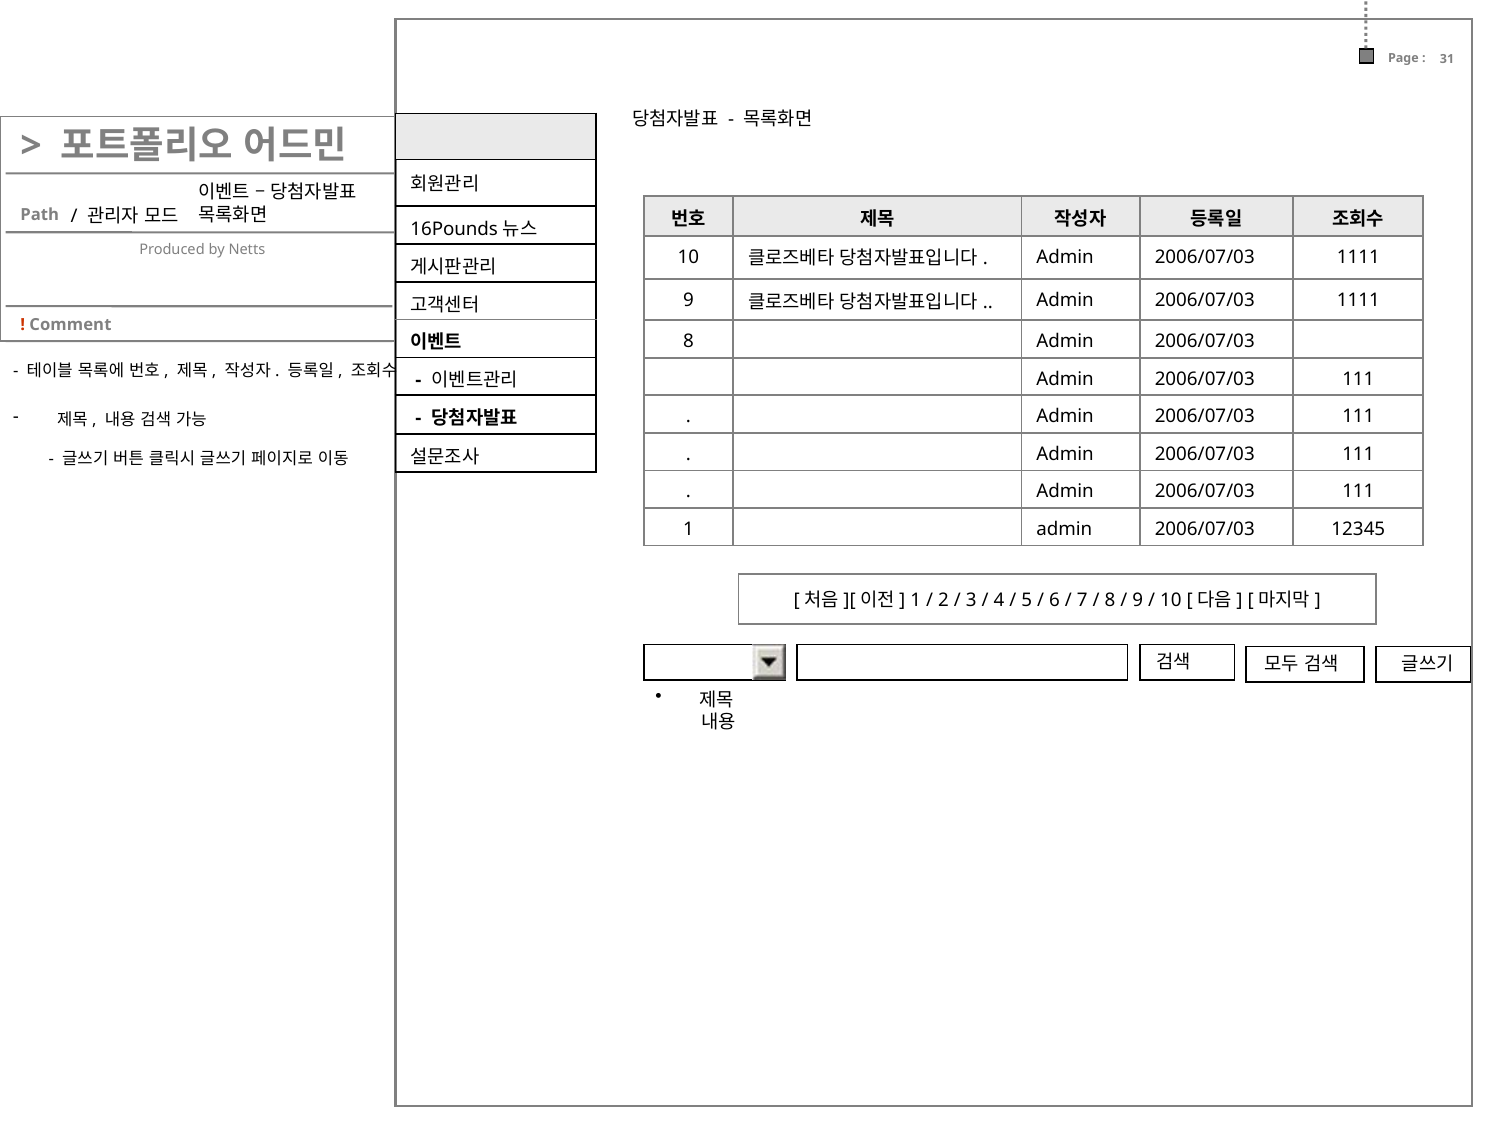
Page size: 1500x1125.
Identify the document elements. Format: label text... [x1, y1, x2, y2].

table_cell Admin [1022, 321, 1139, 357]
table_cell . [645, 396, 732, 432]
table_cell 클로즈베타 당첨자발표입니다. [734, 237, 1021, 278]
picture [752, 644, 786, 680]
table_header 등록일 [1141, 197, 1292, 235]
text_box 당첨자발표 - 목록화면 [626, 99, 819, 137]
text_box [797, 644, 1128, 680]
table_header [396, 114, 595, 159]
table_cell 2006/07/03 [1141, 471, 1292, 507]
table_cell 2006/07/03 [1141, 237, 1292, 278]
table_cell 클로즈베타 당첨자발표입니다.. [734, 280, 1021, 319]
table_header 조회수 [1294, 197, 1422, 235]
title 이벤트 – 당첨자발표 목록화면 [183, 172, 396, 209]
table_cell 1111 [1294, 237, 1422, 278]
table_cell [734, 321, 1021, 357]
text_box - 테이블 목록에 번호, 제목, 작성자. 등록일, 조회수 제목, 내용 검색 가능 - 글쓰기 버튼 클릭시 글쓰기 페이지로 이동 [7, 352, 404, 476]
table_cell admin [1022, 509, 1139, 545]
table_header 번호 [645, 197, 732, 235]
table_cell Admin [1022, 471, 1139, 507]
table_cell 게시판관리 [396, 245, 595, 281]
table_cell [734, 359, 1021, 394]
table_cell 2006/07/03 [1141, 359, 1292, 394]
text_box [643, 644, 752, 680]
text_box / 관리자 모드 [64, 196, 395, 234]
table_cell 이벤트 [396, 320, 595, 357]
text_box 검색 [1141, 642, 1206, 680]
table_cell [734, 471, 1021, 507]
table_cell 회원관리 [396, 160, 595, 205]
table_cell 8 [645, 321, 732, 357]
table_cell . [645, 434, 732, 470]
text_box 글쓰기 [1387, 644, 1469, 682]
table_cell Admin [1022, 396, 1139, 432]
text_box [1206, 644, 1235, 680]
table_cell [734, 434, 1021, 470]
text_box 제목 내용 [640, 679, 751, 740]
text_box [1376, 646, 1387, 682]
table_cell 111 [1294, 359, 1422, 394]
table_cell - 이벤트관리 [404, 358, 595, 394]
text_box [처음][이전] 1 / 2 / 3 / 4 / 5 / 6 / 7 / 8 / 9 / 10 [다음] [마지막] [738, 574, 1376, 624]
table_cell Admin [1022, 359, 1139, 394]
text_box 모두 검색 [1249, 644, 1354, 682]
table_cell 2006/07/03 [1141, 396, 1292, 432]
table_cell 2006/07/03 [1141, 321, 1292, 357]
table_cell 2006/07/03 [1141, 280, 1292, 319]
table_cell 10 [645, 237, 732, 278]
table_cell Admin [1022, 280, 1139, 319]
text_box [1354, 646, 1365, 682]
table_cell 9 [645, 280, 732, 319]
table_cell [1294, 321, 1422, 357]
table_cell - 당첨자발표 [404, 396, 595, 433]
table_cell Admin [1022, 237, 1139, 278]
table_cell 1111 [1294, 280, 1422, 319]
table_cell 2006/07/03 [1141, 509, 1292, 545]
table_cell [645, 359, 732, 394]
table_cell 111 [1294, 471, 1422, 507]
table_cell 12345 [1294, 509, 1422, 545]
table_cell . [645, 471, 732, 507]
table_cell 고객센터 [396, 283, 595, 319]
table_header 제목 [734, 197, 1021, 235]
table_header 작성자 [1022, 197, 1139, 235]
table_cell 2006/07/03 [1141, 434, 1292, 470]
table_cell [734, 509, 1021, 545]
table_cell Admin [1022, 434, 1139, 470]
table_cell 설문조사 [404, 435, 595, 471]
table_cell 111 [1294, 396, 1422, 432]
table_cell 16Pounds뉴스 [396, 207, 595, 243]
table_cell [734, 396, 1021, 432]
table_cell 1 [645, 509, 732, 545]
table_cell 111 [1294, 434, 1422, 470]
